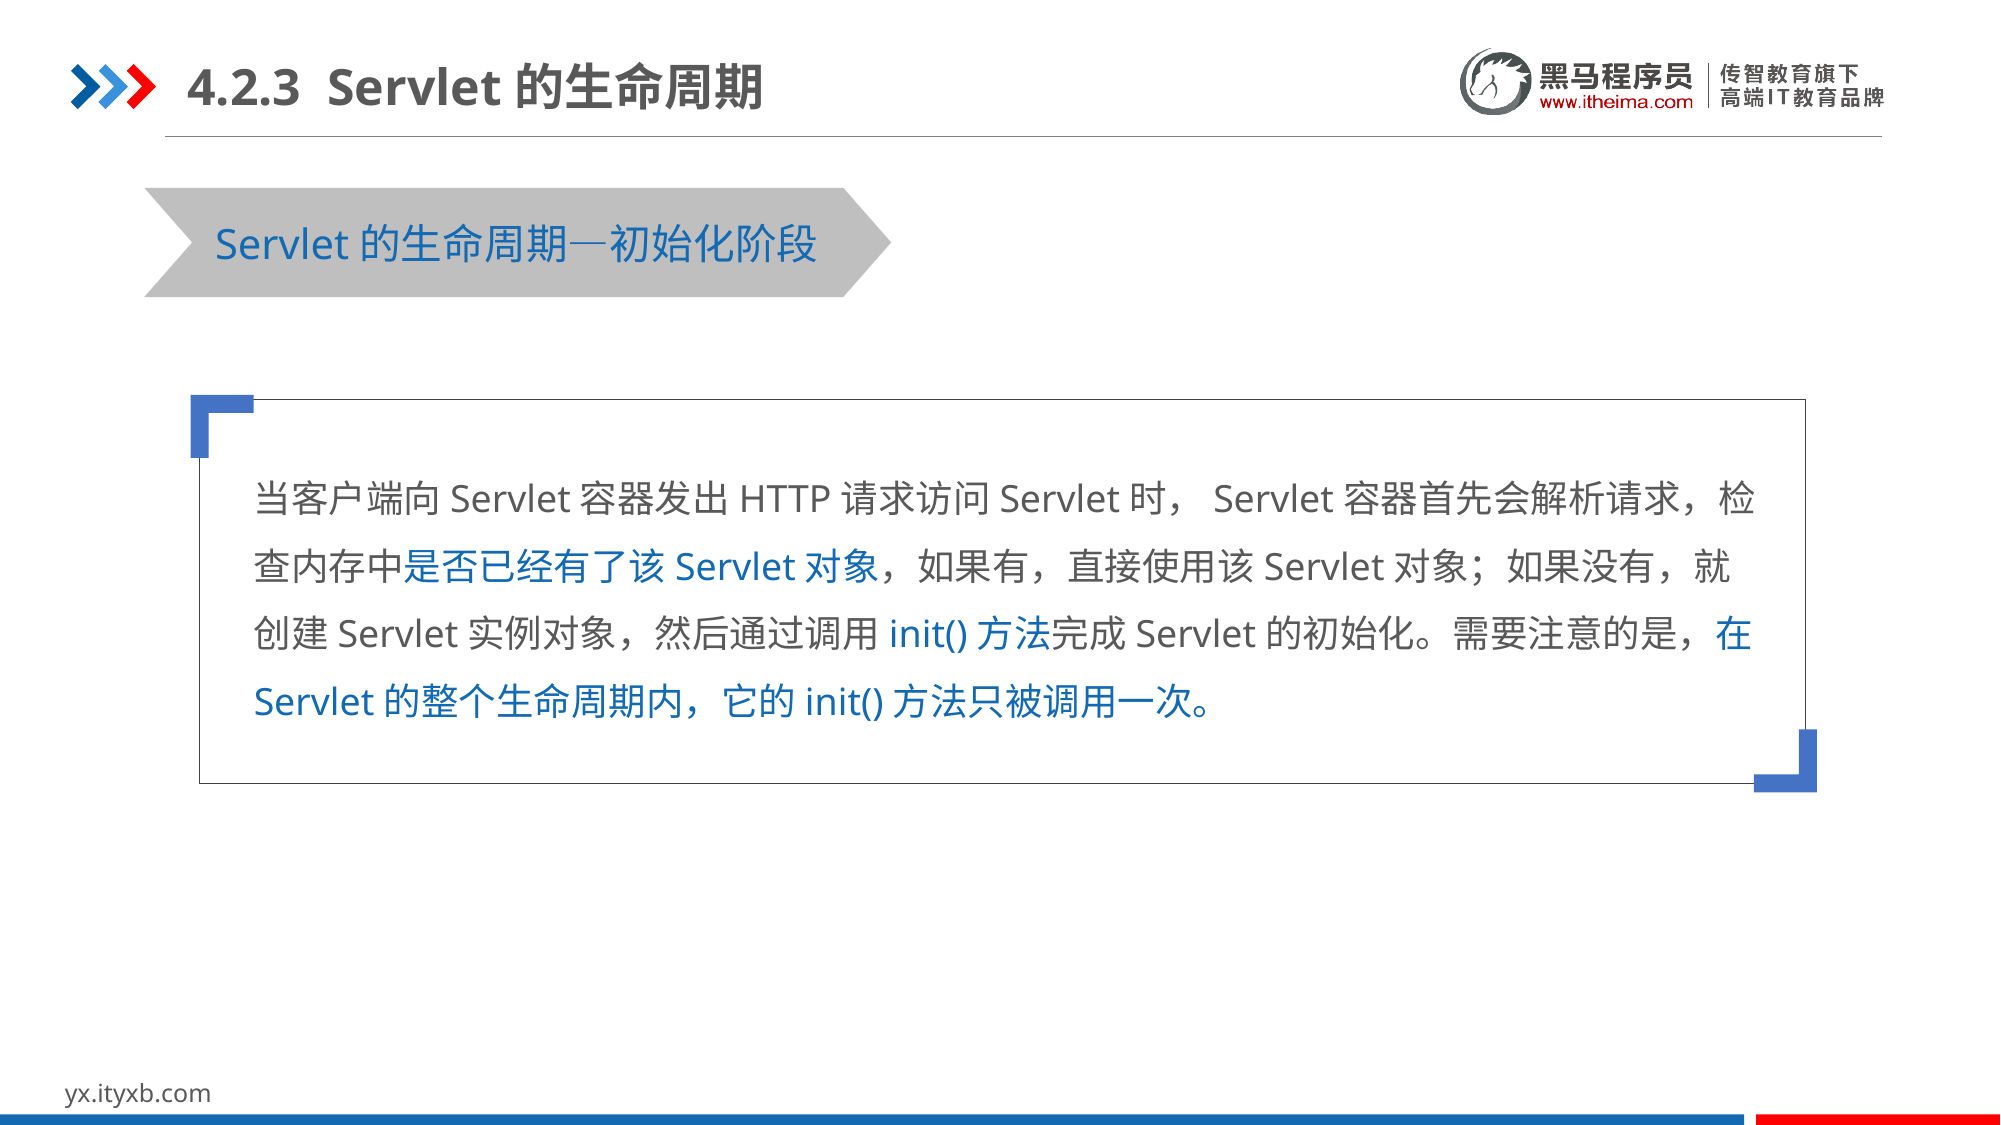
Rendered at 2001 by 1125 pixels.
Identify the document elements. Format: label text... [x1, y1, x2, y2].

text_box [198, 398, 1807, 784]
text_box [190, 394, 255, 459]
text_box [144, 187, 892, 298]
text_box Servlet的生命周期—初始化阶段 [200, 210, 834, 276]
text_box 4.2.3 Servlet的生命周期 [187, 43, 797, 127]
text_box [1753, 728, 1818, 793]
picture [1460, 48, 1887, 115]
